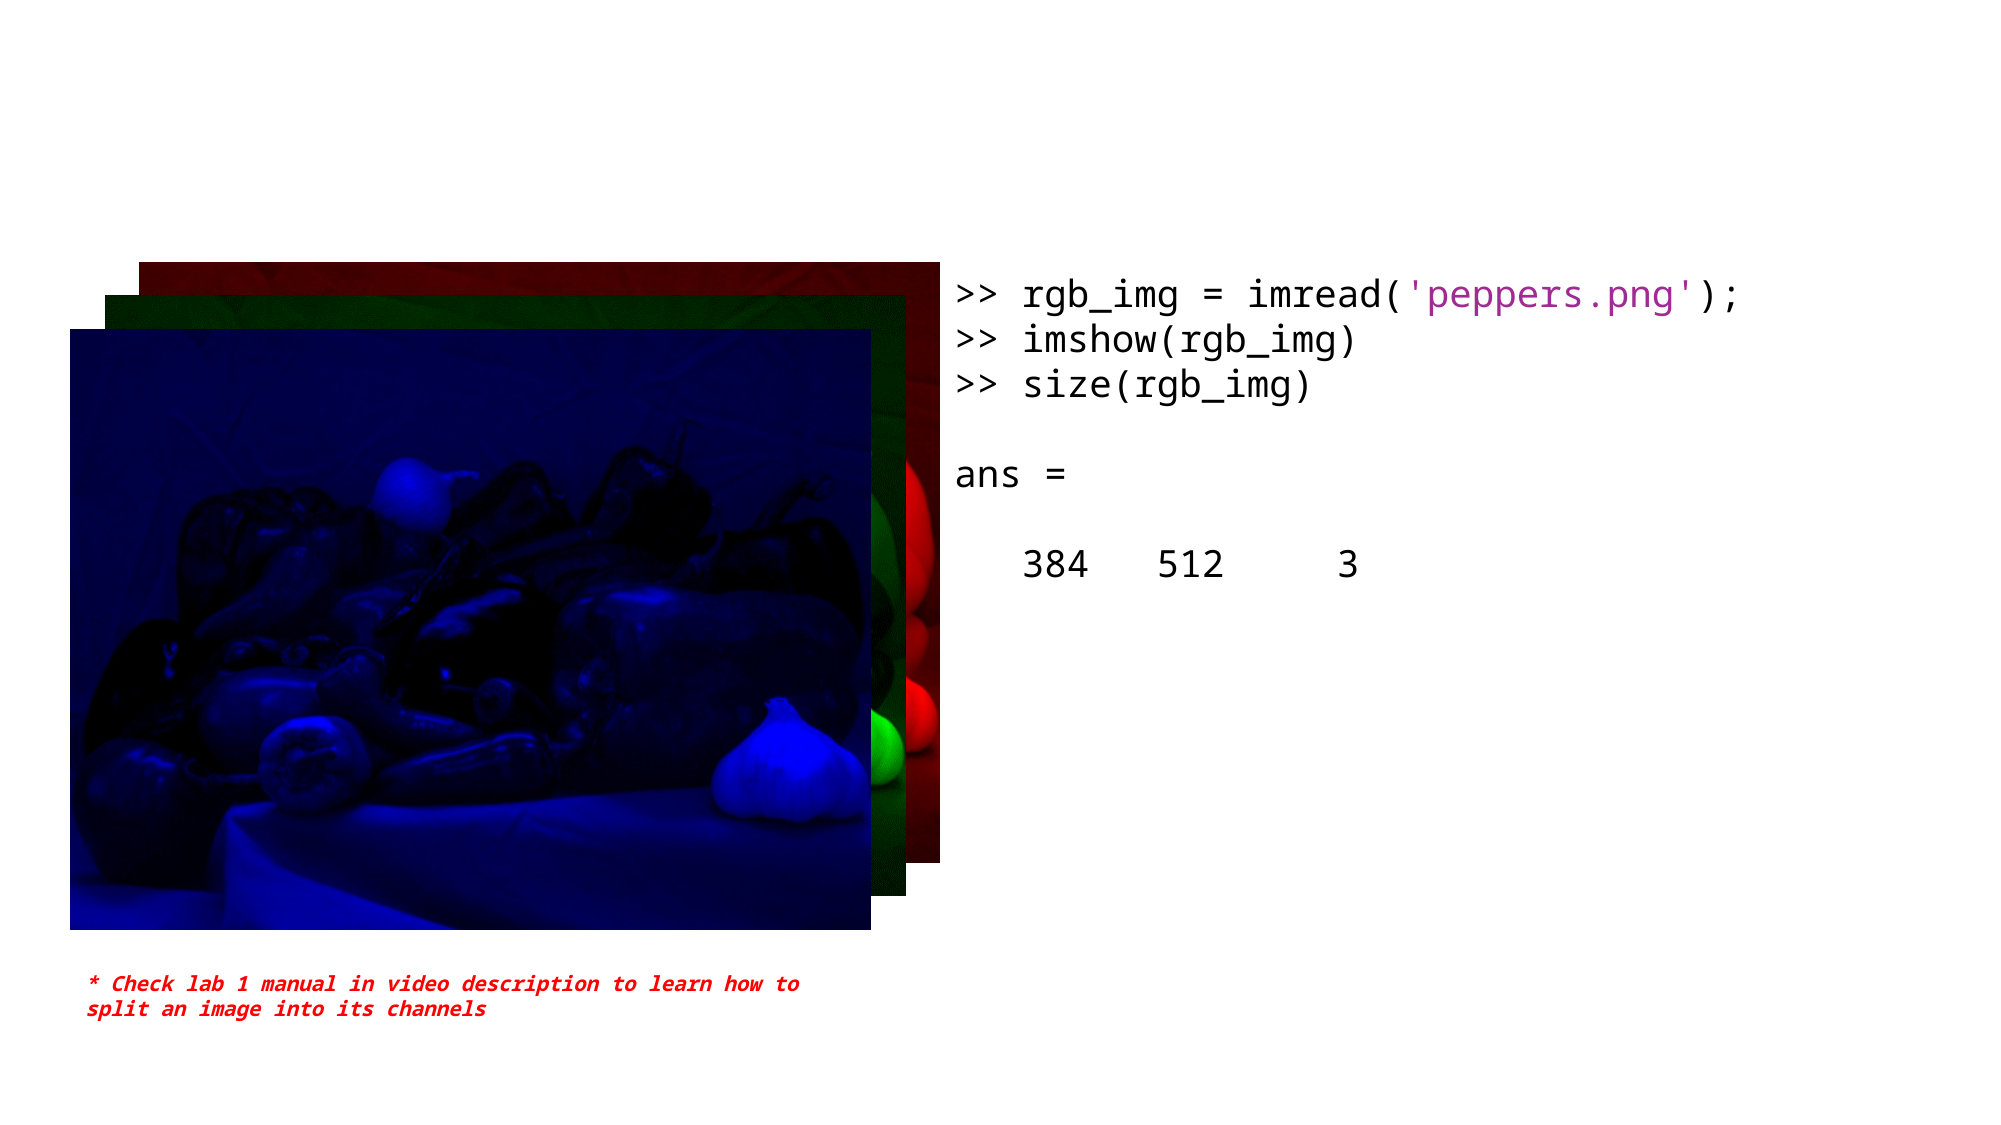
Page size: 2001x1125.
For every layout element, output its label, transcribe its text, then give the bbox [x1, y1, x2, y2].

picture [70, 261, 941, 930]
text_box * Check lab 1 manual in video description to learn how to split an image into its channels [70, 963, 871, 1028]
text_box >> rgb_img = imread('peppers.png'); >> imshow(rgb_img) >> size(rgb_img) ans = 384 512 3 [941, 262, 1940, 593]
